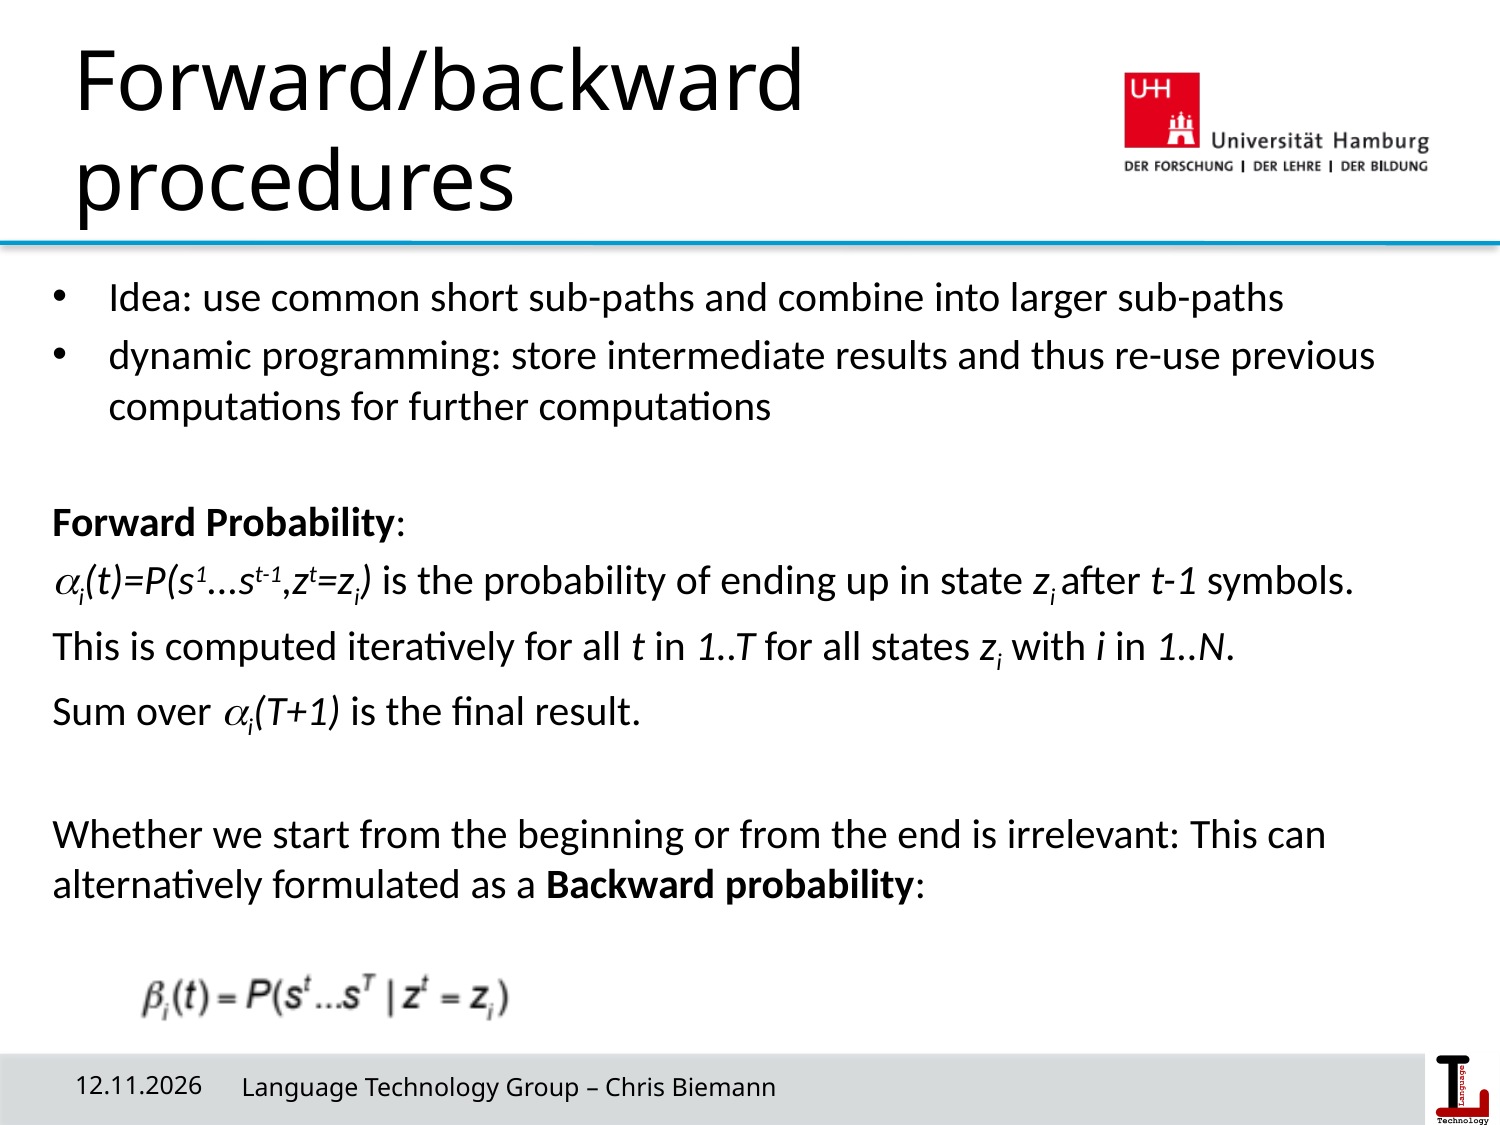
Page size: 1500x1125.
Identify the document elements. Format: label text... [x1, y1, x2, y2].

list Idea: use common short sub-paths and combine into larger sub-paths dynamic programming: store intermediate results and thus re-use previous computations for further computations Forward Probability: i(t)=P(s1...st-1,zt=zi) is the probability of ending up in state zi after t-1 symbols. This is computed iteratively for all t in 1..T for all states zi with i in 1..N. Sum over i(T+1) is the final result. Whether we start from the beginning or from the end is irrelevant: This can alternatively formulated as a Backward probability: [37, 262, 1463, 1049]
text_box Language Technology Group – Chris Biemann [235, 1056, 978, 1117]
picture [1425, 1052, 1500, 1125]
title Forward/backward procedures [58, 19, 1187, 158]
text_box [137, 962, 513, 1027]
text_box 08.05.19 [74, 1056, 224, 1117]
